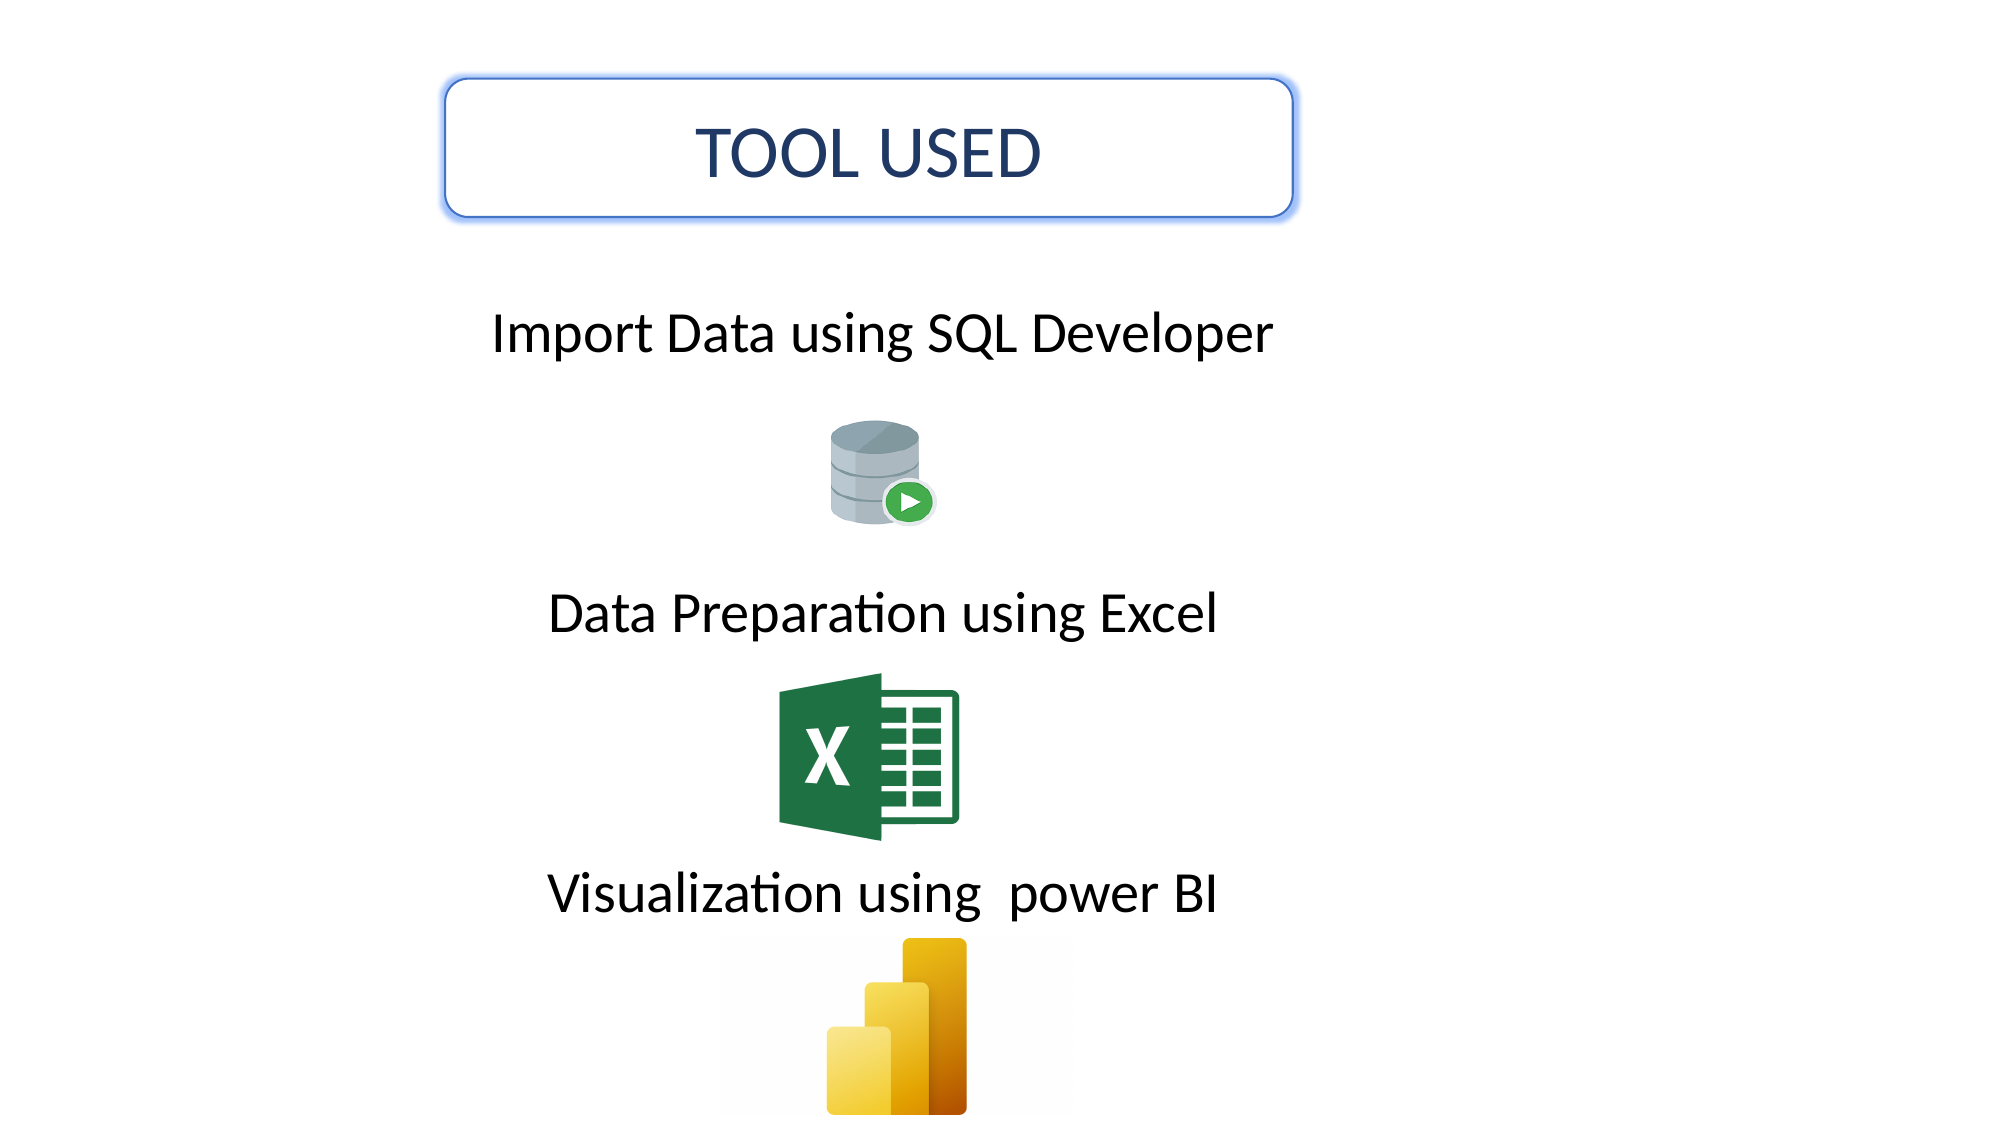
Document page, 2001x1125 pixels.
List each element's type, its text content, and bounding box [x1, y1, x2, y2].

picture [769, 659, 969, 855]
picture [719, 938, 1074, 1115]
text_box TOOL USED [444, 77, 1294, 219]
text_box Import Data using SQL Developer Data Preparation using Excel Visualization using power BI [352, 286, 1415, 932]
picture [747, 394, 1020, 552]
